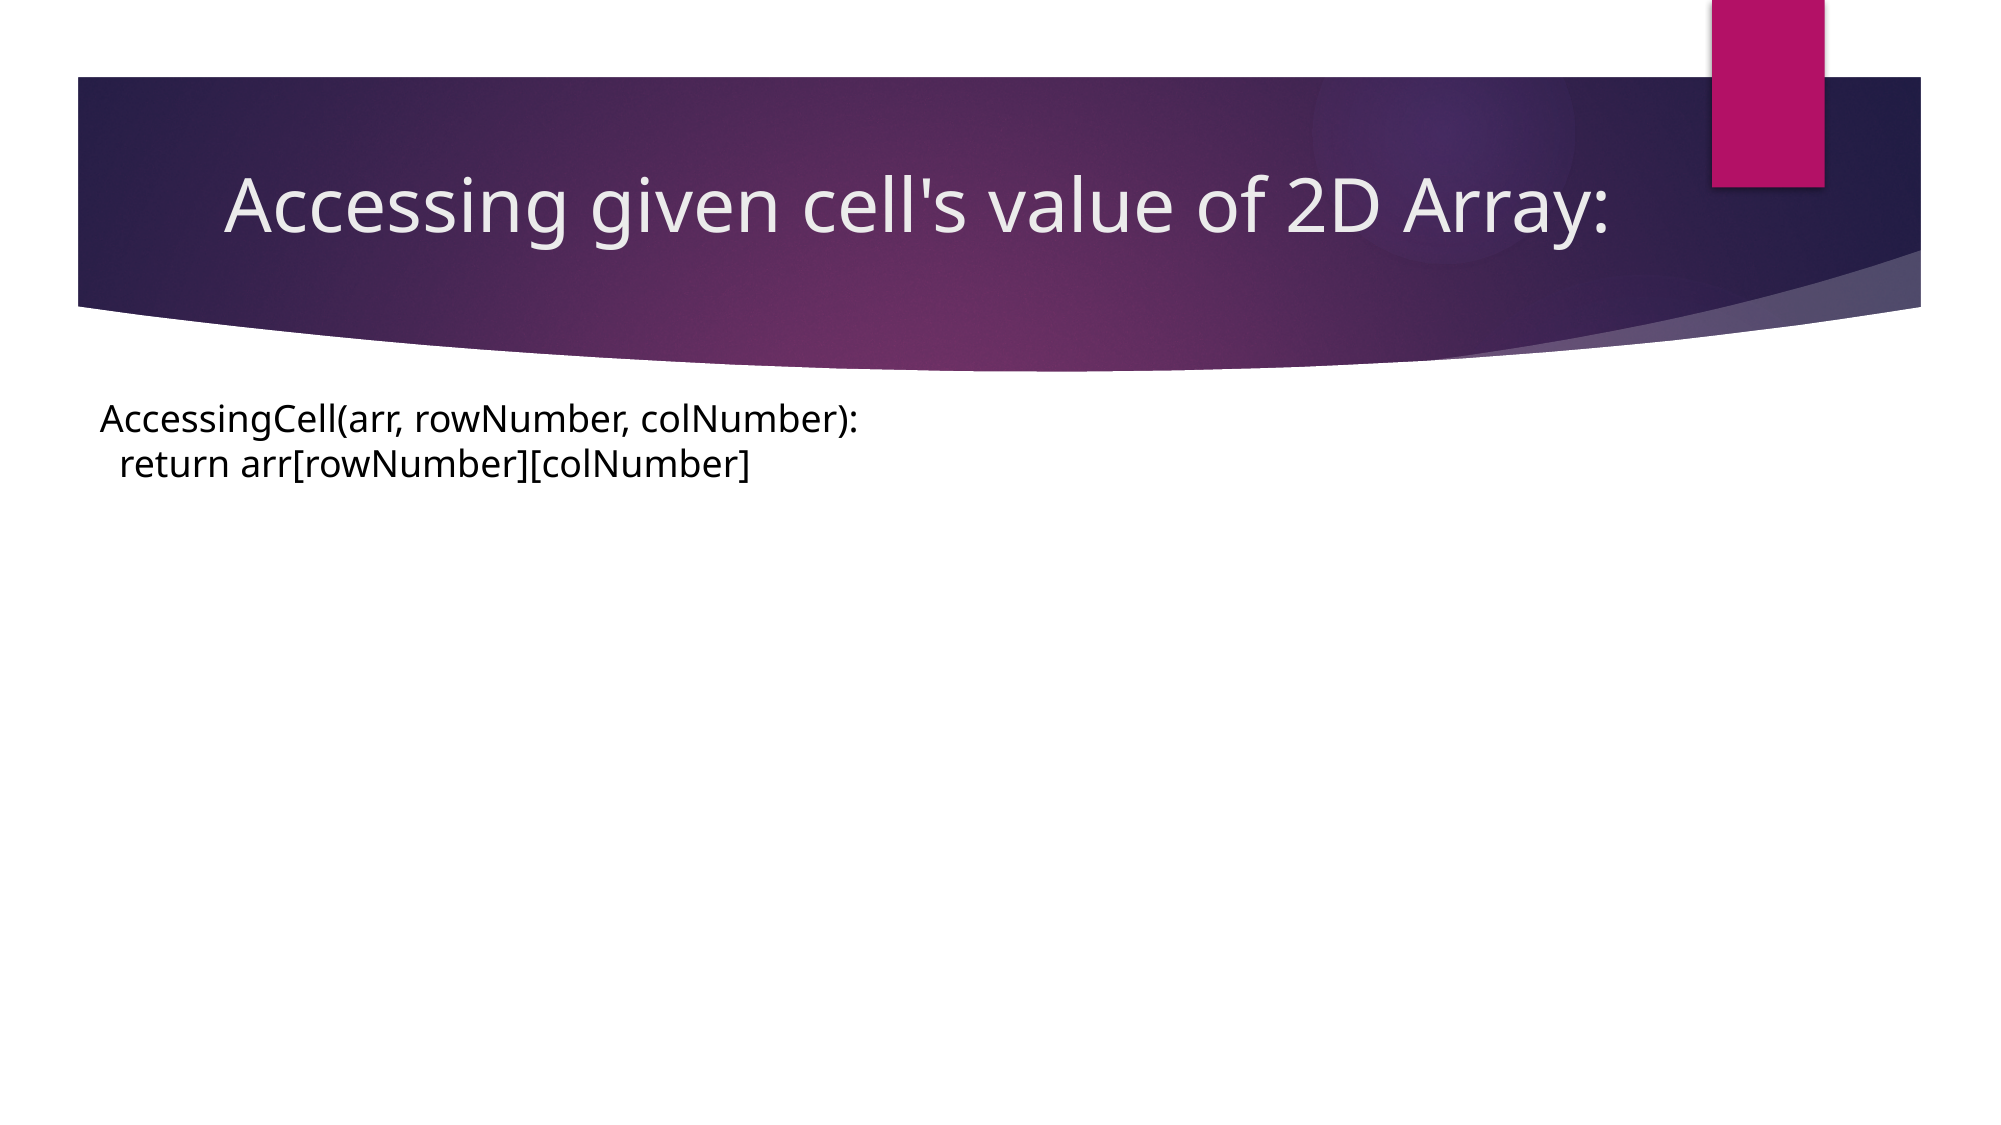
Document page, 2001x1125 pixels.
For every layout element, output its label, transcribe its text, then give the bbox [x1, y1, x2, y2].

text_box AccessingCell(arr, rowNumber, colNumber): return arr[rowNumber][colNumber] [84, 388, 1918, 493]
title Accessing given cell's value of 2D Array: [209, 144, 1647, 261]
